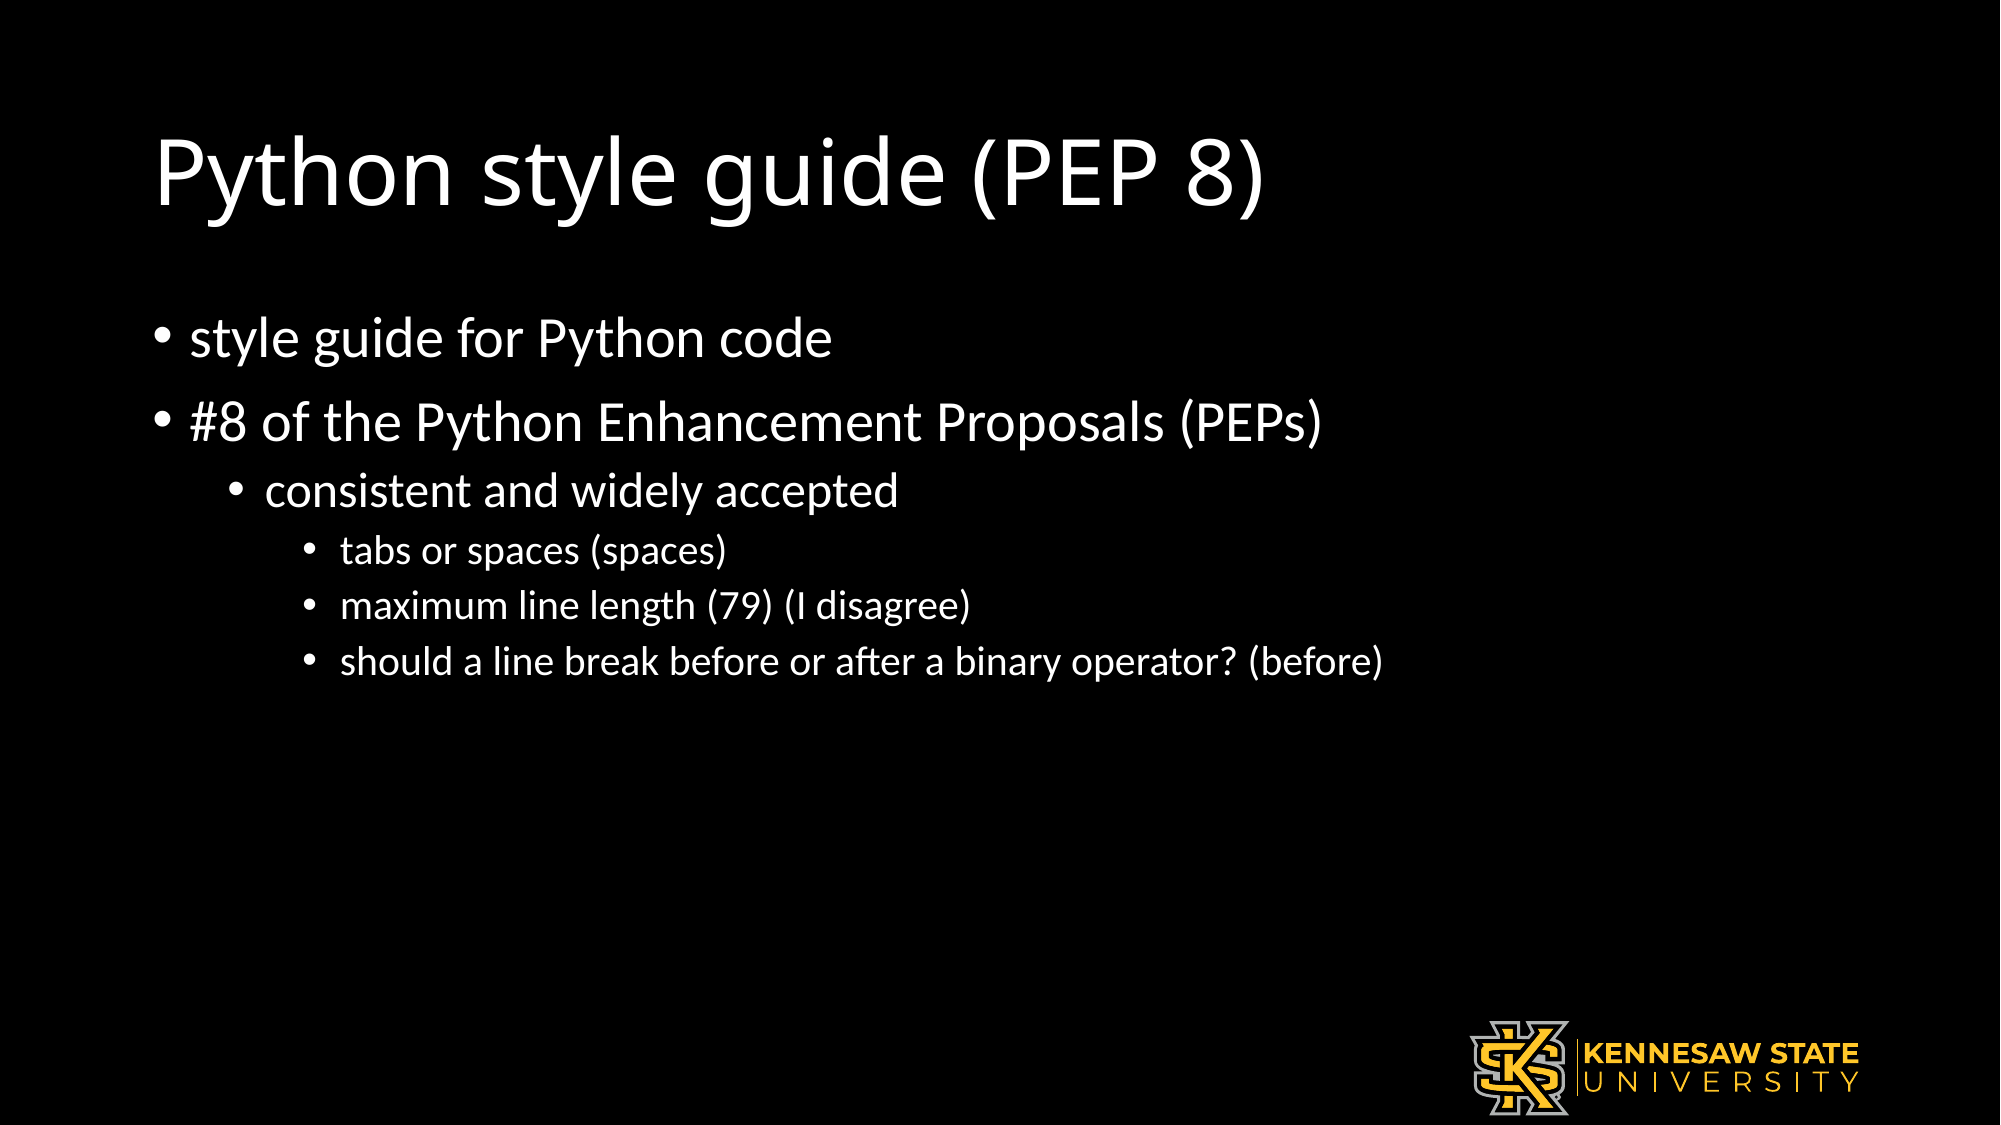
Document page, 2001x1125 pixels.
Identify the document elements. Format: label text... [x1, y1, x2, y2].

title Python style guide (PEP 8) [137, 59, 1863, 278]
list style guide for Python code #8 of the Python Enhancement Proposals (PEPs) consistent and widely accepted tabs or spaces (spaces) maximum line length (79) (I disagree) should a line break before or after a binary operator? (before) [137, 299, 1863, 1014]
